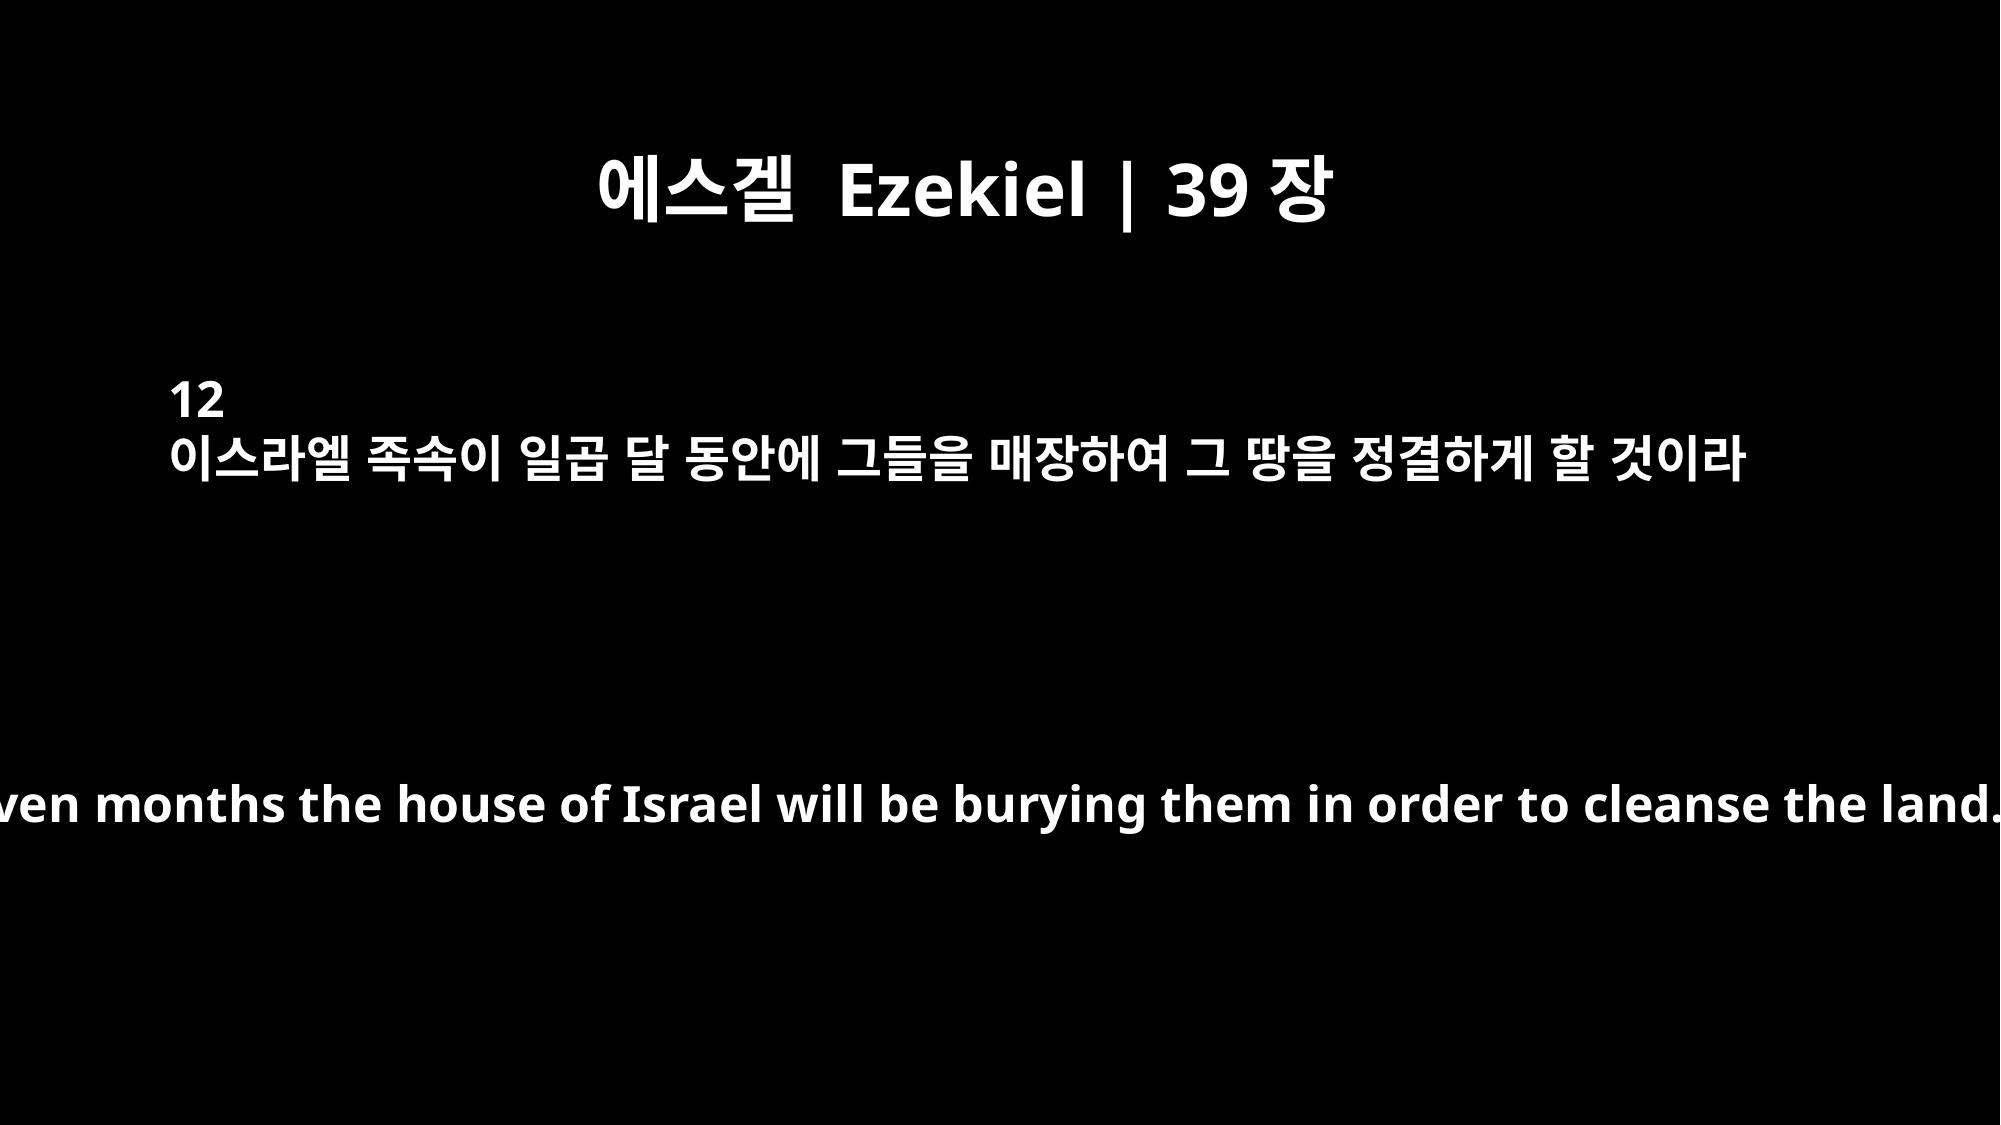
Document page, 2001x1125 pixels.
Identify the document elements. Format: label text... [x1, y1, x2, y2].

text_box 에스겔 Ezekiel | 39장 [581, 136, 1351, 239]
text_box "`For seven months the house of Israel will be burying them in order to cleanse the land. [0, 764, 2000, 840]
text_box 12 이스라엘 족속이 일곱 달 동안에 그들을 매장하여 그 땅을 정결하게 할 것이라 [153, 359, 1764, 495]
